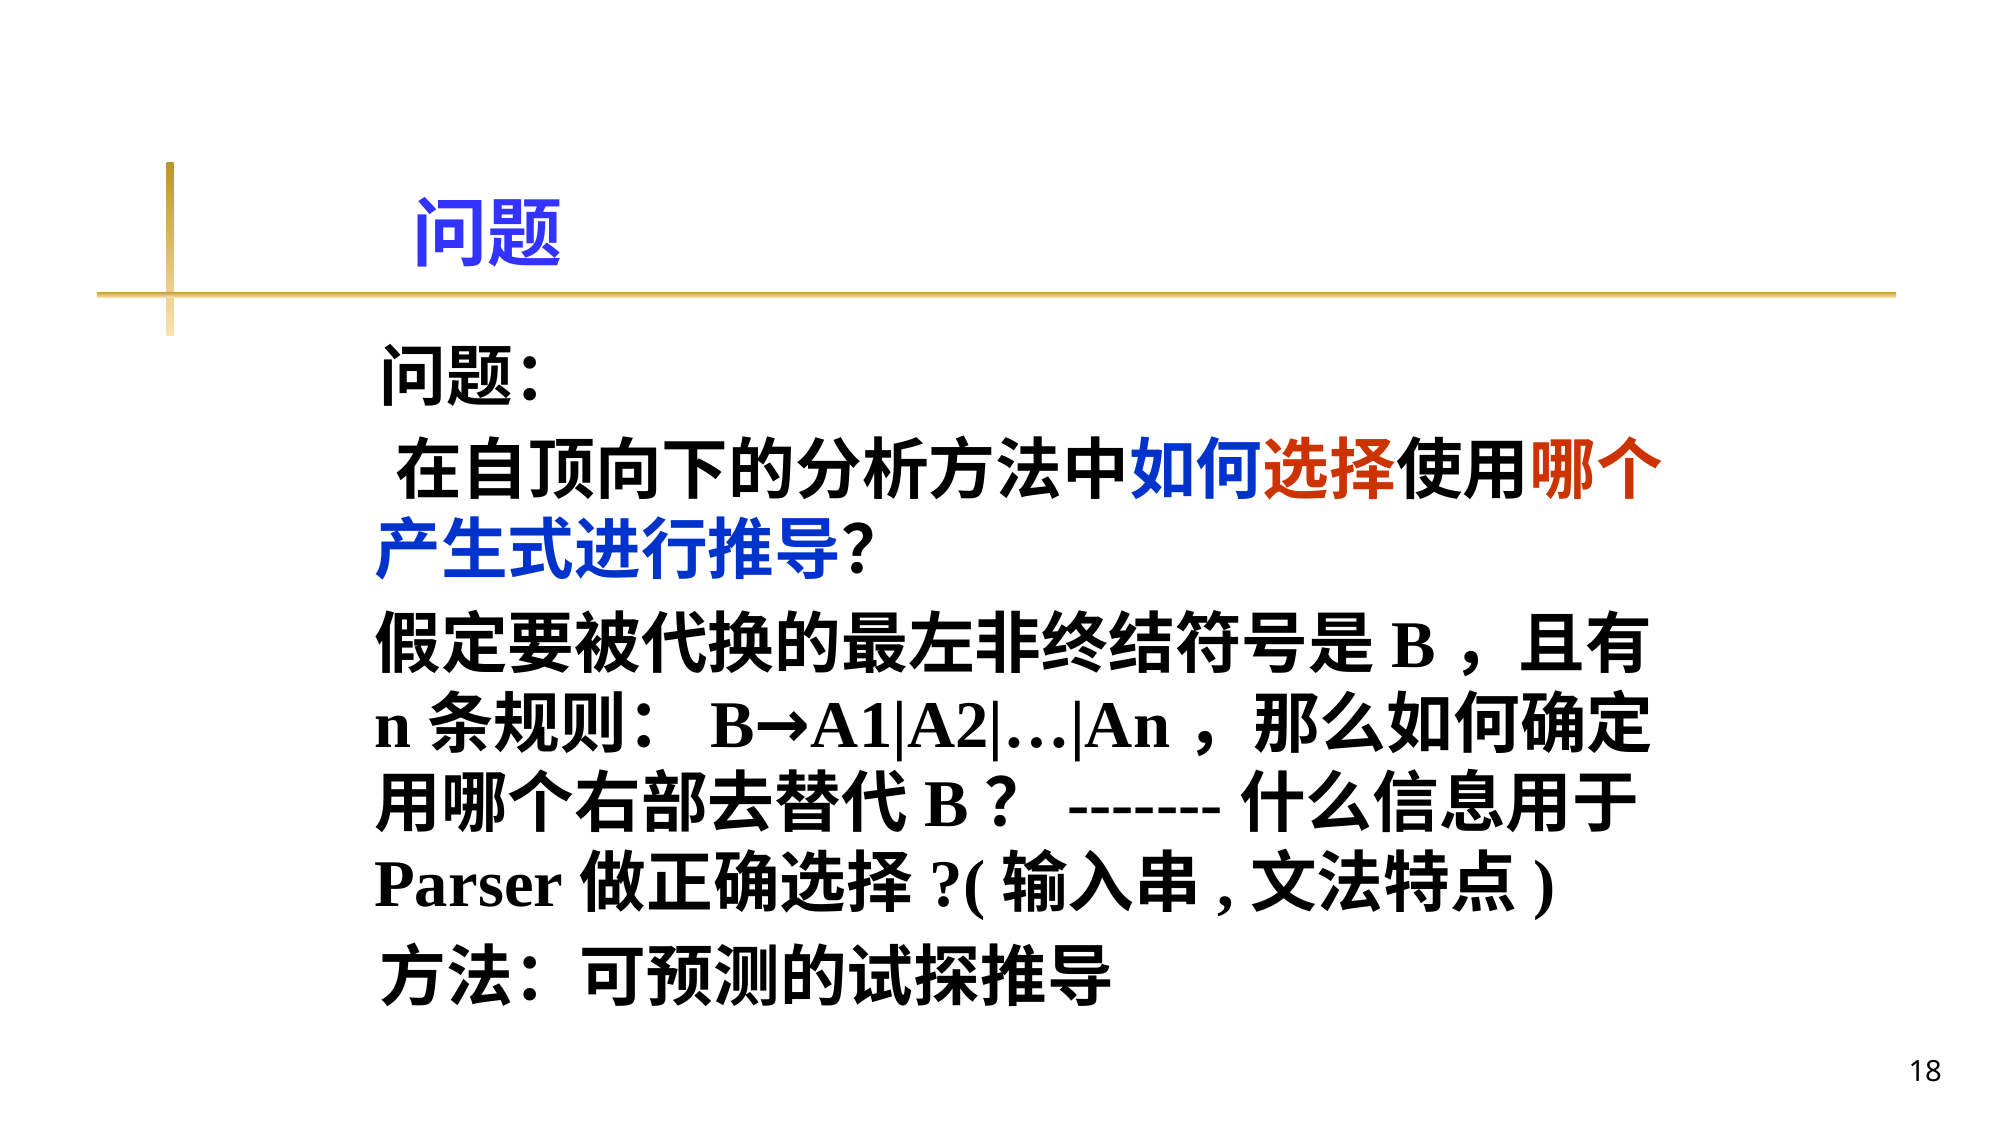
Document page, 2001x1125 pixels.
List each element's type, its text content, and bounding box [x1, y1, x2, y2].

slide_number 18 [1540, 1023, 1958, 1100]
list 问题： 在自顶向下的分析方法中如何选择使用哪个产生式进行推导？ 假定要被代换的最左非终结符号是B，且有n条规则：B→A1|A2|…|An，那么如何确定用哪个右部去替代B？-------什么信息用于Parser做正确选择?(输入串,文法特点) 方法：可预测的试探推导 [302, 326, 1703, 1059]
title 问题 [397, 42, 1677, 283]
